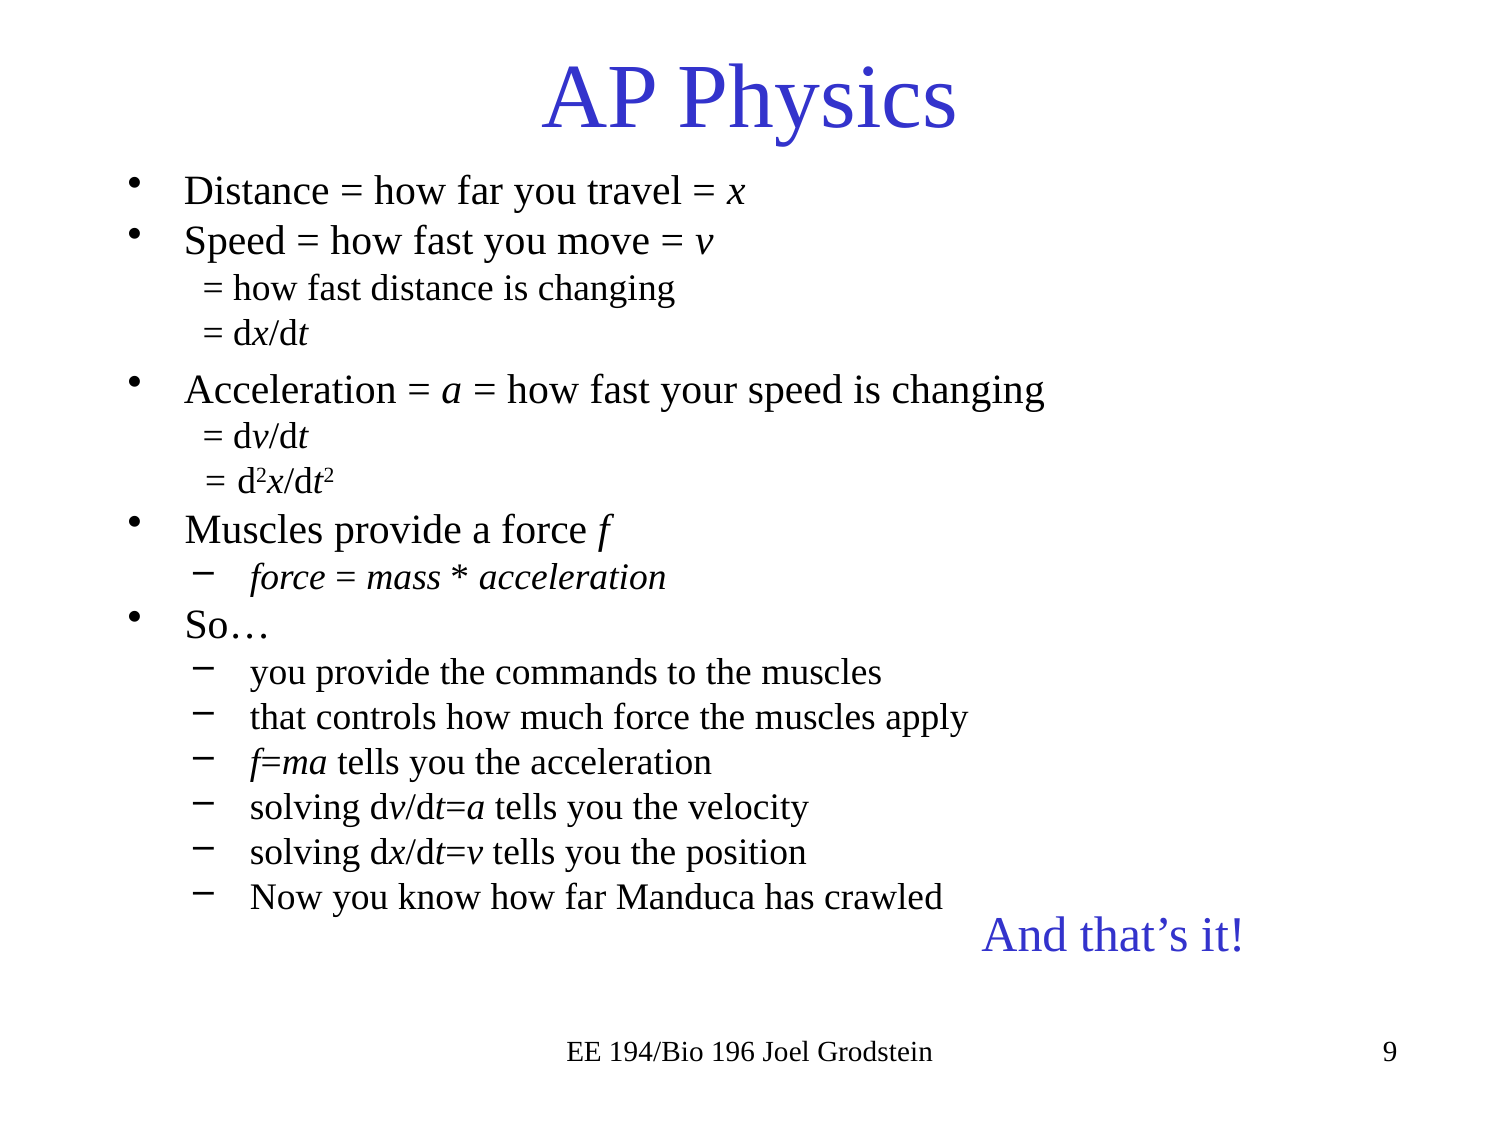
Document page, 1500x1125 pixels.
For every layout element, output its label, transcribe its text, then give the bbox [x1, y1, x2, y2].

title AP Physics [112, 0, 1388, 155]
text_box And that’s it! [966, 894, 1367, 970]
footer EE 194/Bio 196 Joel Grodstein [512, 1024, 988, 1101]
list Distance = how far you travel = x Speed = how fast you move = v = how fast distance is changing = dx/dt Acceleration = a = how fast your speed is changing = dv/dt = d2x/dt2 Muscles provide a force f force = mass * acceleration So… you provide the commands to the muscles that controls how much force the muscles apply f=ma tells you the acceleration solving dv/dt=a tells you the velocity solving dx/dt=v tells you the position Now you know how far Manduca has crawled [112, 155, 1388, 881]
